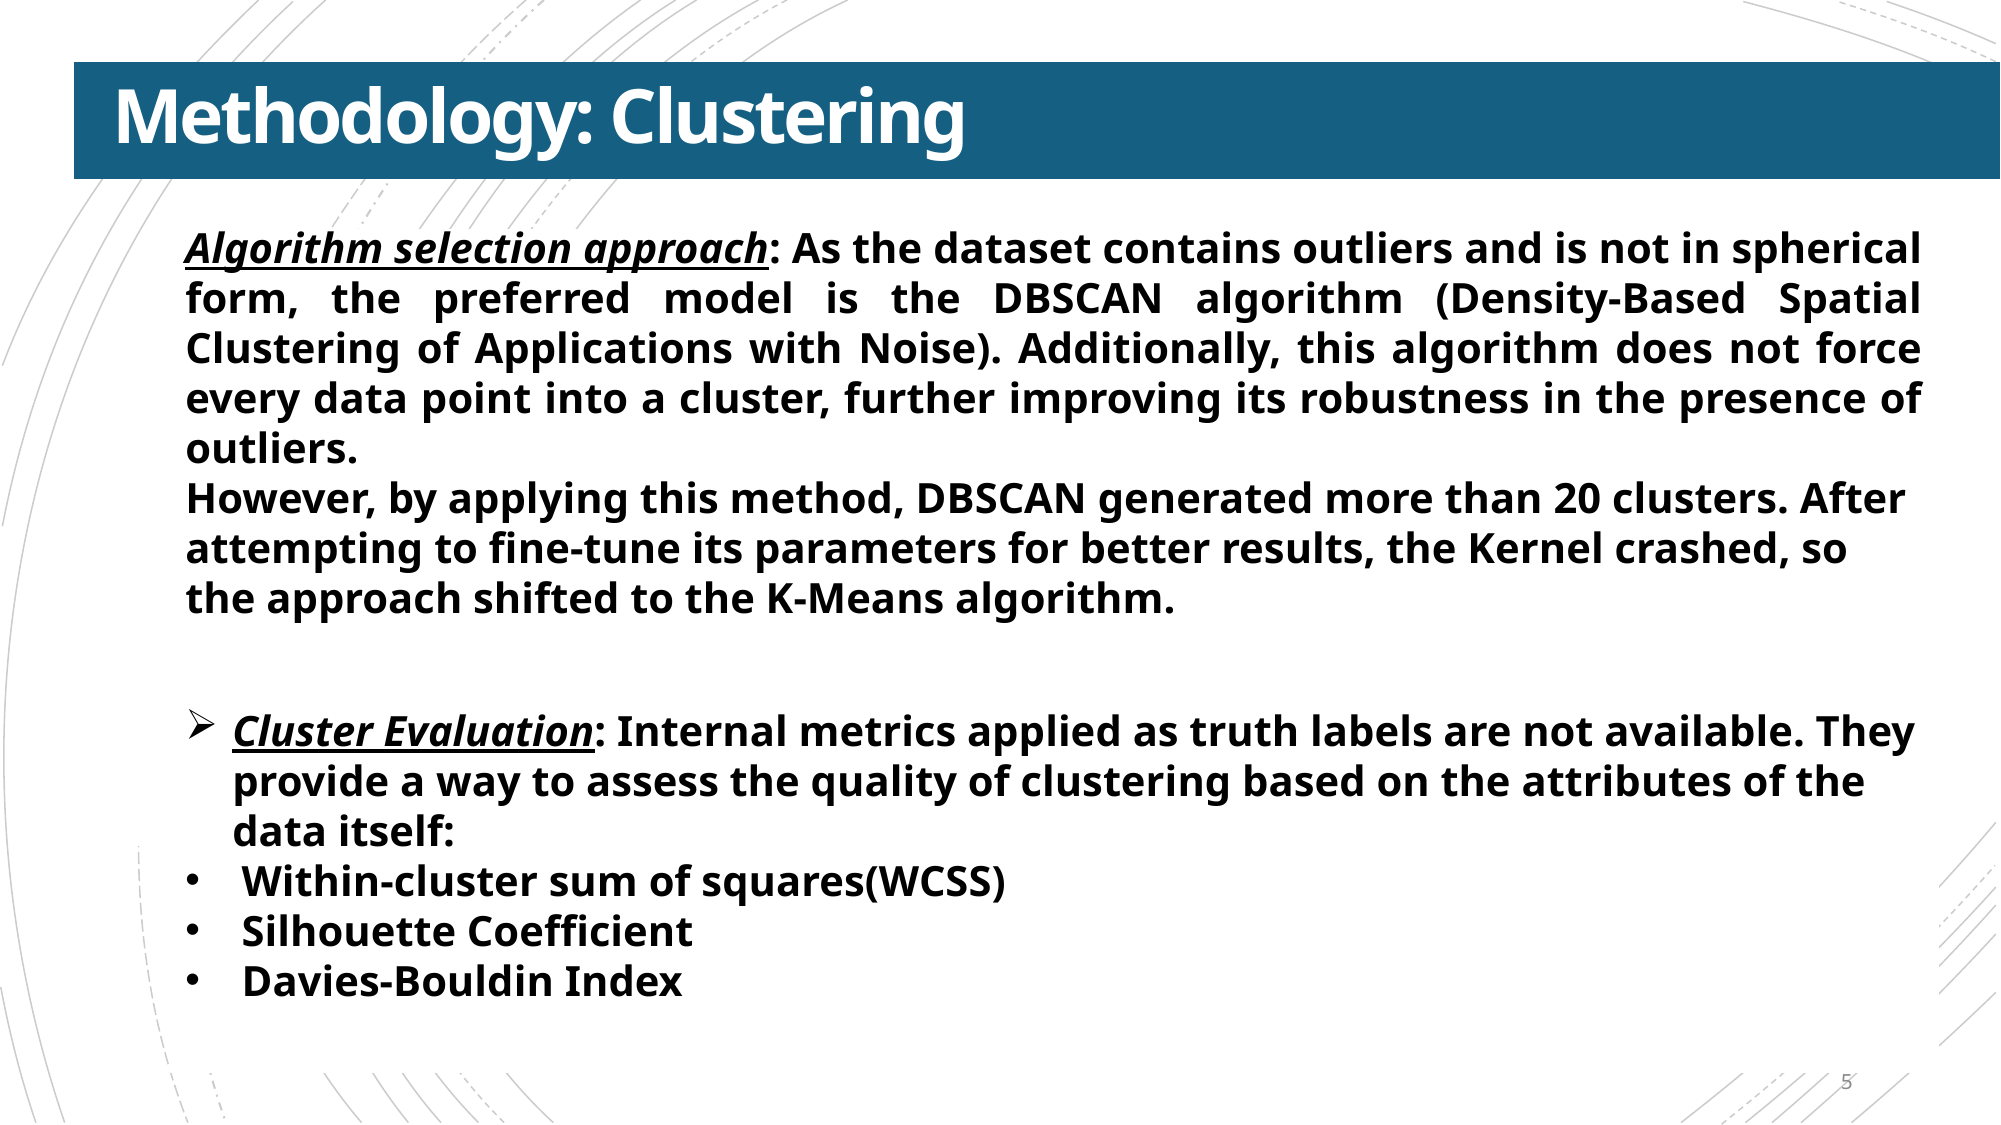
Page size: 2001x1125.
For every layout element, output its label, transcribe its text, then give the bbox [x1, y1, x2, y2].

slide_number 5 [1717, 1073, 1868, 1110]
text_box Methodology: Clustering [74, 62, 2000, 179]
text_box Cluster Evaluation: Internal metrics applied as truth labels are not available. They provide a way to assess the quality of clustering based on the attributes of the data itself: Within-cluster sum of squares(WCSS) Silhouette Coefficient Davies-Bouldin Index [169, 686, 1939, 1073]
text_box Algorithm selection approach: As the dataset contains outliers and is not in spherical form, the preferred model is the DBSCAN algorithm (Density-Based Spatial Clustering of Applications with Noise). Additionally, this algorithm does not force every data point into a cluster, further improving its robustness in the presence of outliers. However, by applying this method, DBSCAN generated more than 20 clusters. After attempting to fine-tune its parameters for better results, the Kernel crashed, so the approach shifted to the K-Means algorithm. [169, 229, 1939, 616]
text_box [124, 272, 753, 846]
